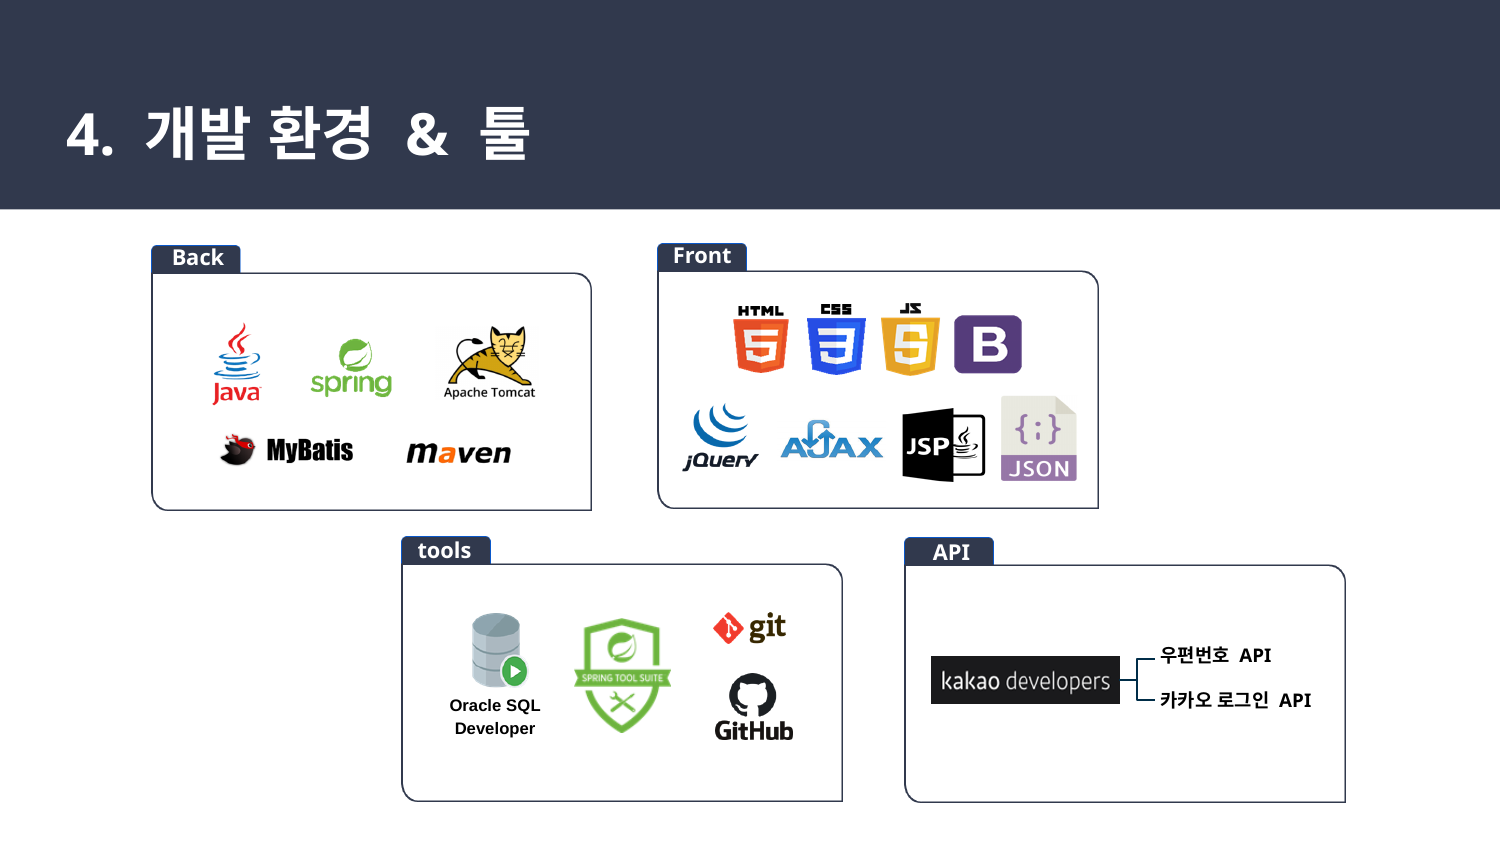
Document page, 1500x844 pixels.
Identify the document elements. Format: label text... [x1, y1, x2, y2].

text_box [401, 522, 843, 802]
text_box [657, 228, 1099, 509]
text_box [150, 230, 593, 511]
title 4. 개발 환경 & 툴 [51, 82, 1449, 185]
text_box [904, 525, 1346, 804]
